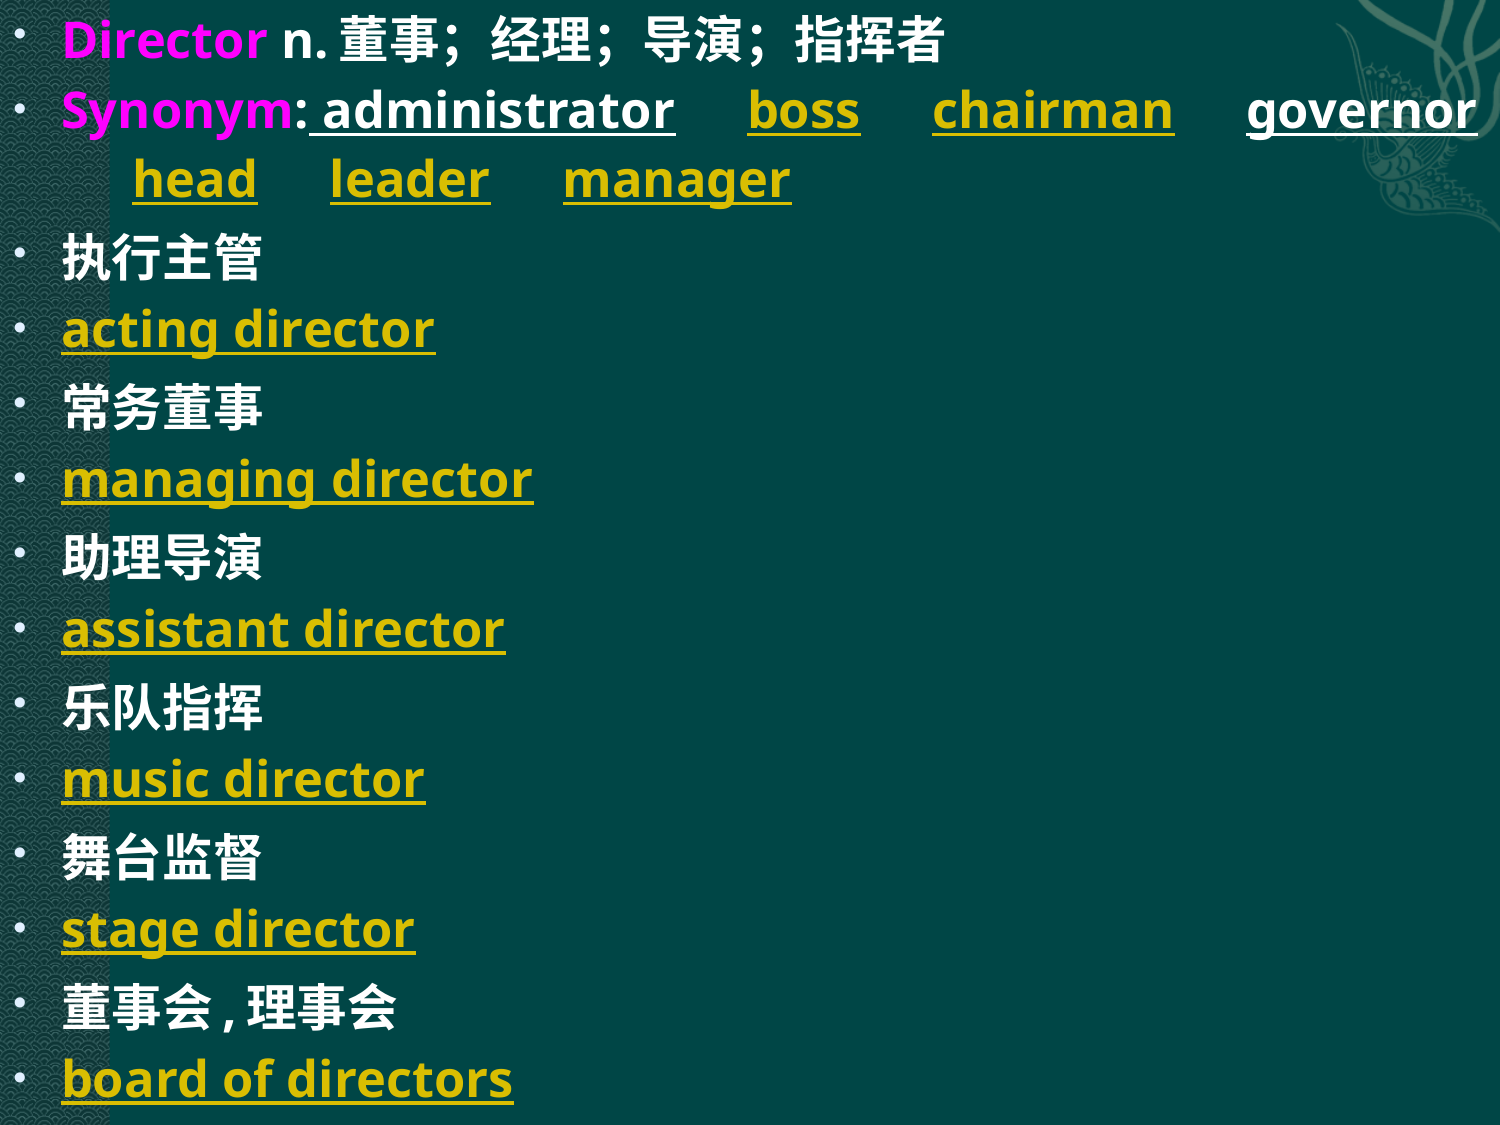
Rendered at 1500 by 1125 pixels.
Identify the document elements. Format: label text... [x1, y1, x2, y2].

list Director n.董事；经理；导演；指挥者 Synonym: administrator boss chairman governor head leader manager 执行主管 acting director 常务董事 managing director 助理导演 assistant director 乐队指挥 music director 舞台监督 stage director 董事会,理事会 board of directors [0, 0, 1500, 1125]
